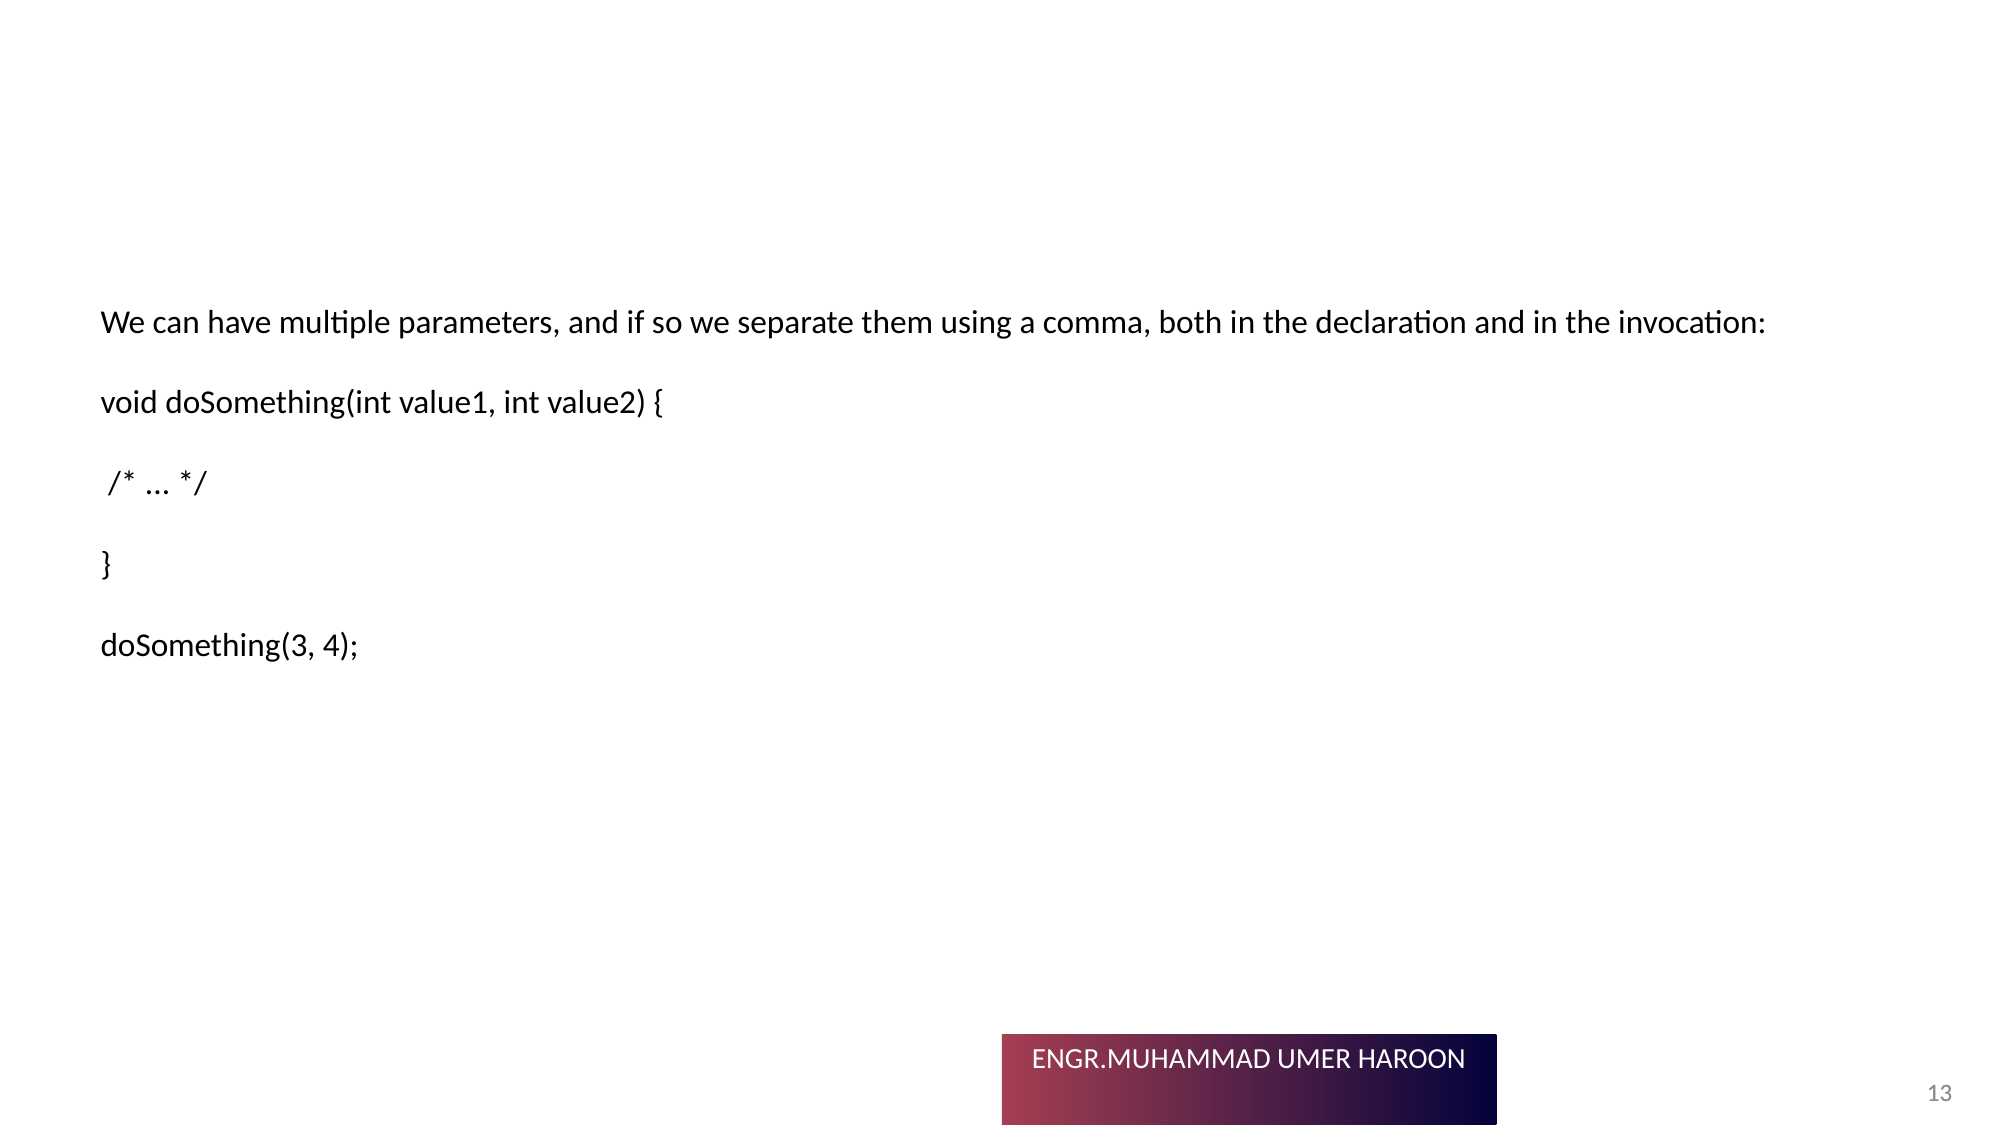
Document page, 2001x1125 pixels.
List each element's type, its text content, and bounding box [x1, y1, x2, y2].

slide_number 13 [1894, 1061, 1968, 1121]
list We can have multiple parameters, and if so we separate them using a comma, both in the declaration and in the invocation: void doSomething(int value1, int value2) { /* ... */ } doSomething(3, 4); [85, 272, 1968, 1036]
